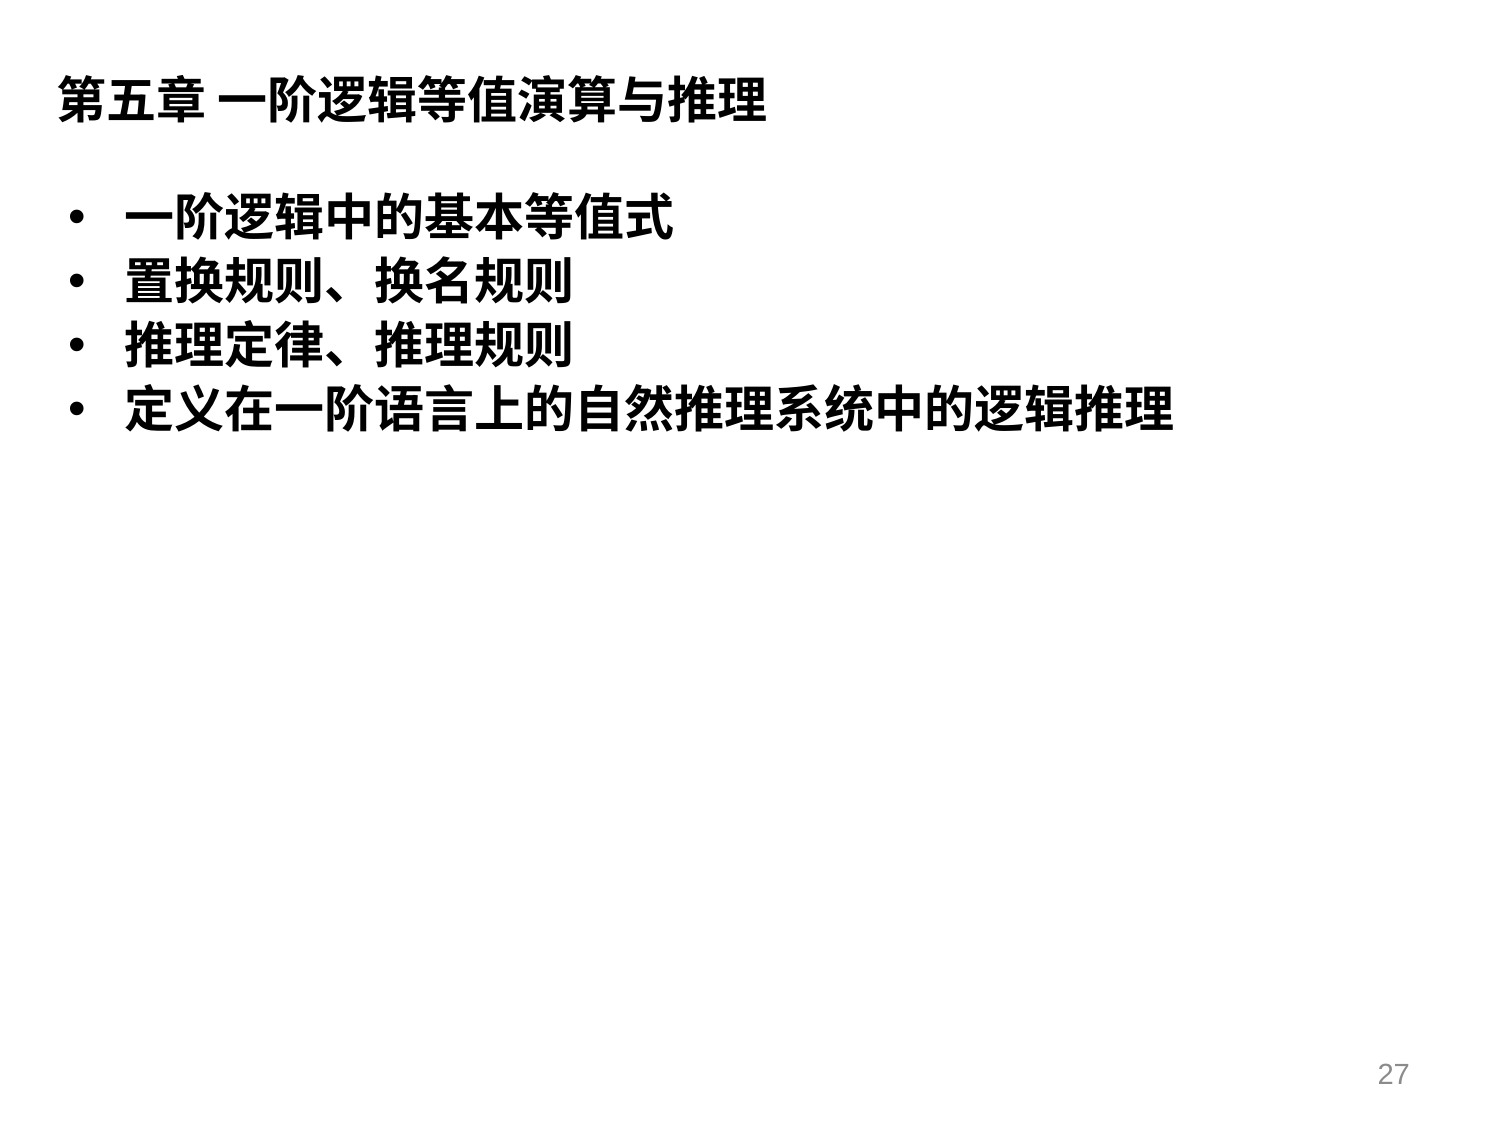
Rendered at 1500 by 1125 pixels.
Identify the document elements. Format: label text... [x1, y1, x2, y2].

list 一阶逻辑中的基本等值式 置换规则、换名规则 推理定律、推理规则 定义在一阶语言上的自然推理系统中的逻辑推理 [53, 184, 1404, 1036]
slide_number 27 [1074, 1042, 1425, 1103]
title 第五章 一阶逻辑等值演算与推理 [41, 5, 1392, 193]
